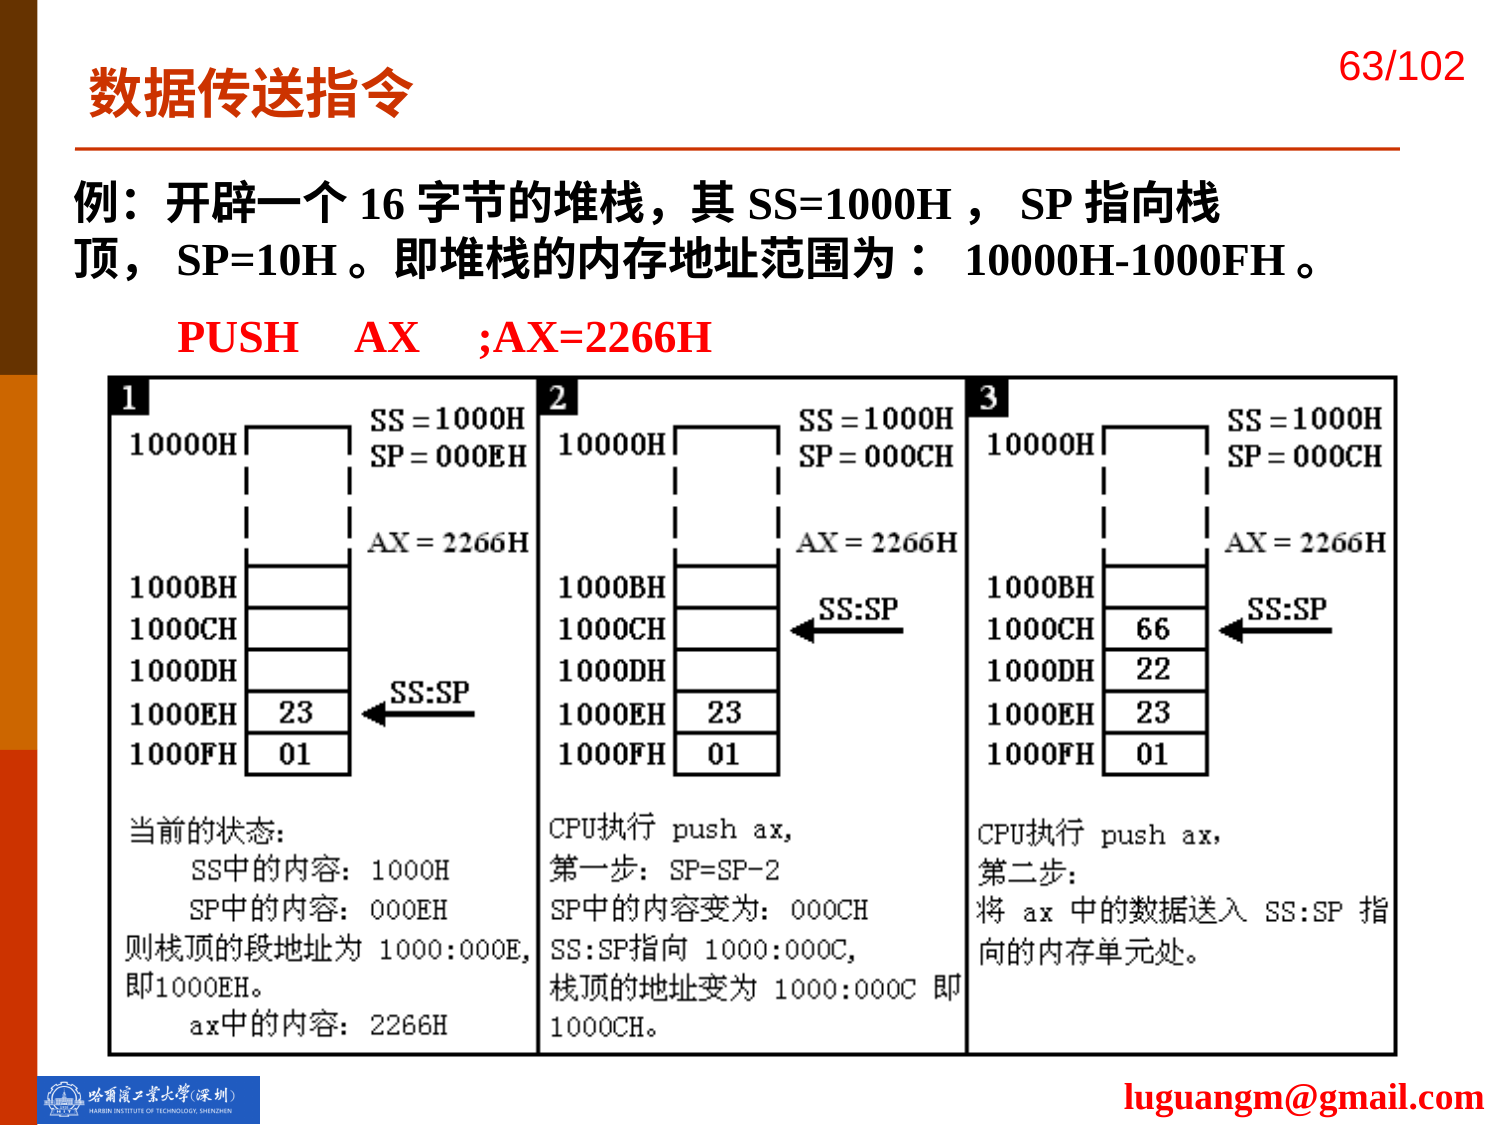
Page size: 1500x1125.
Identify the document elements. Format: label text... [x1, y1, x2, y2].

picture [105, 373, 1400, 1059]
text_box 例：开辟一个16字节的堆栈，其SS=1000H，SP指向栈顶，SP=10H。即堆栈的内存地址范围为 ：10000H-1000FH。 PUSH AX ;AX=2266H [58, 166, 1442, 370]
picture [37, 1076, 260, 1124]
text_box 数据传送指令 [74, 52, 1123, 132]
